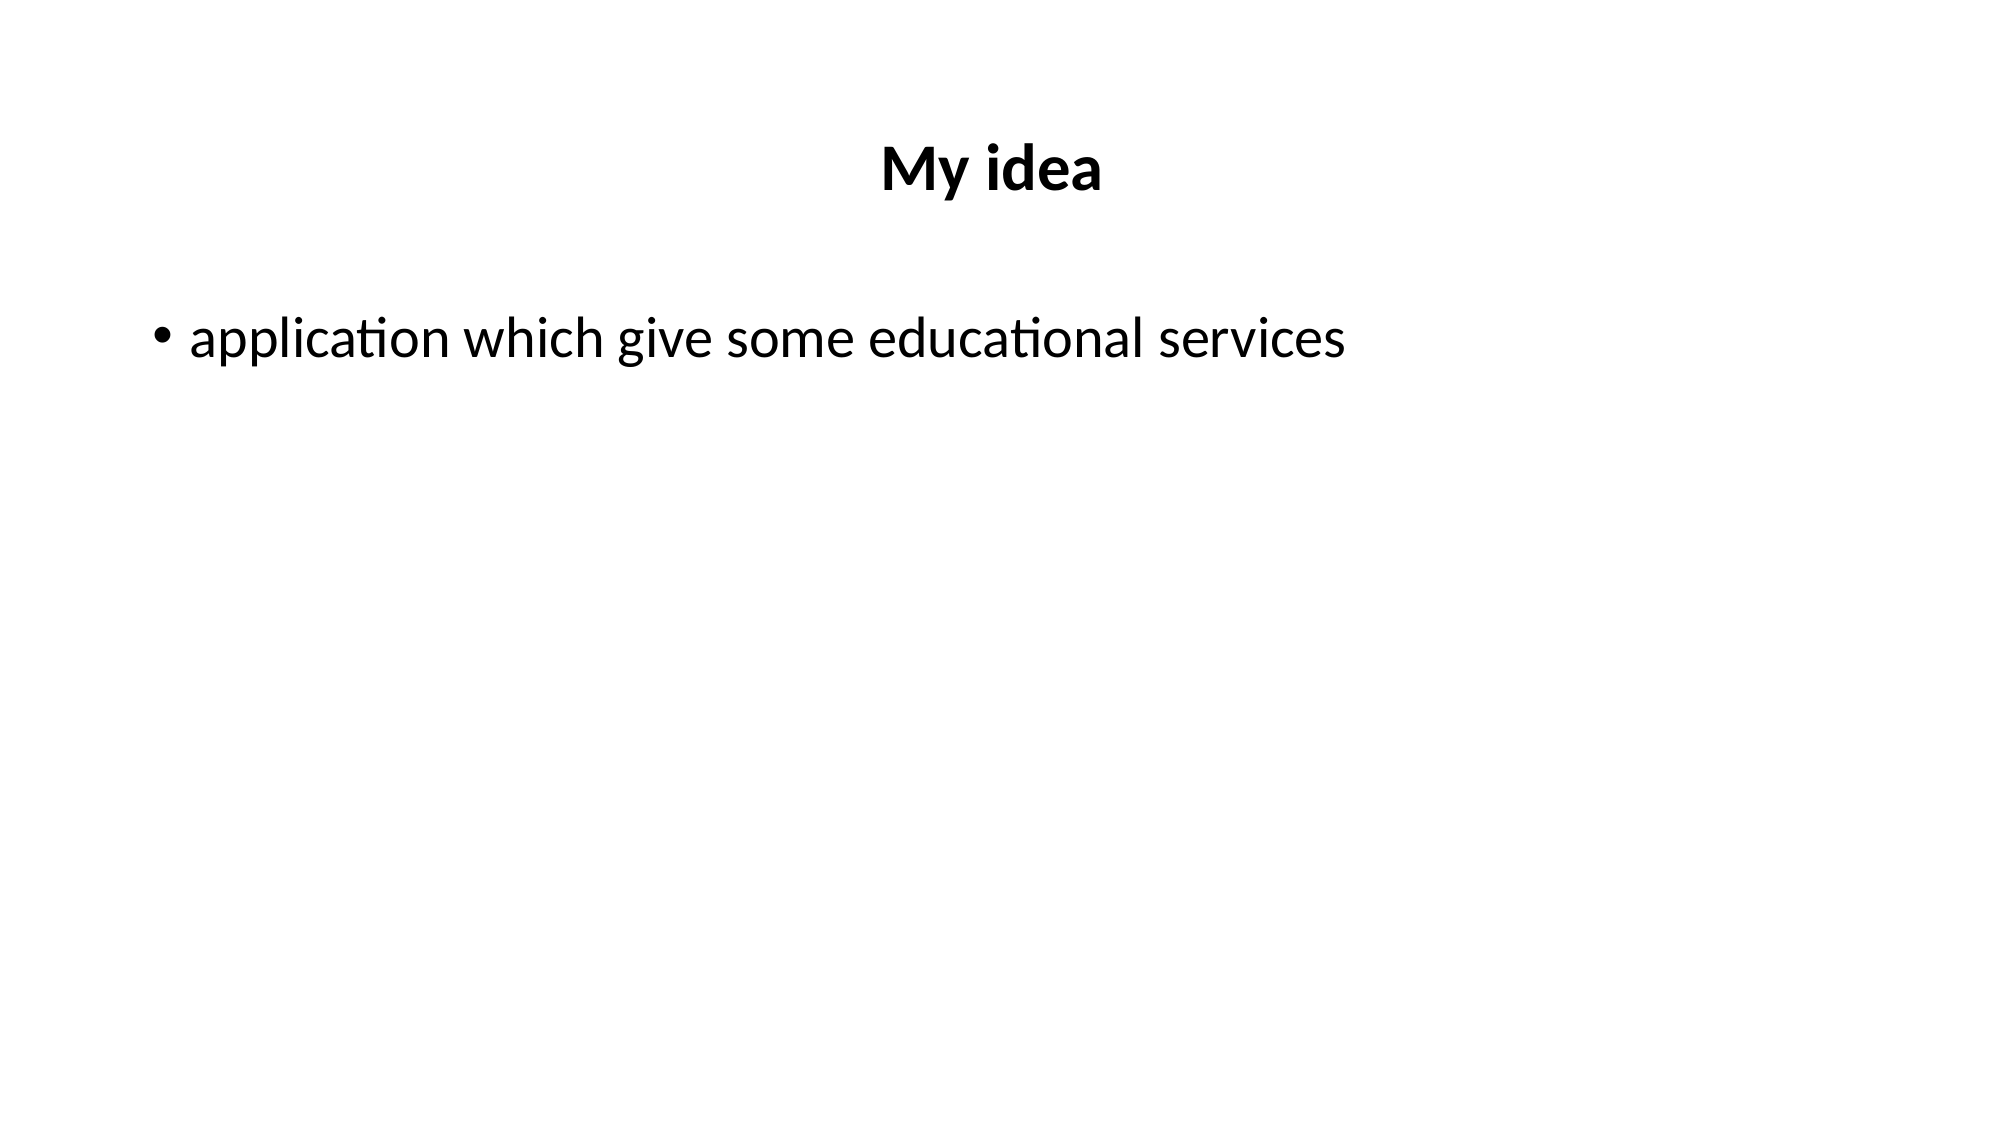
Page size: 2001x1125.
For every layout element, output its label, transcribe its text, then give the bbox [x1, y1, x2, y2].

list application which give some educational services [137, 299, 1863, 1014]
title My idea [137, 59, 1863, 278]
